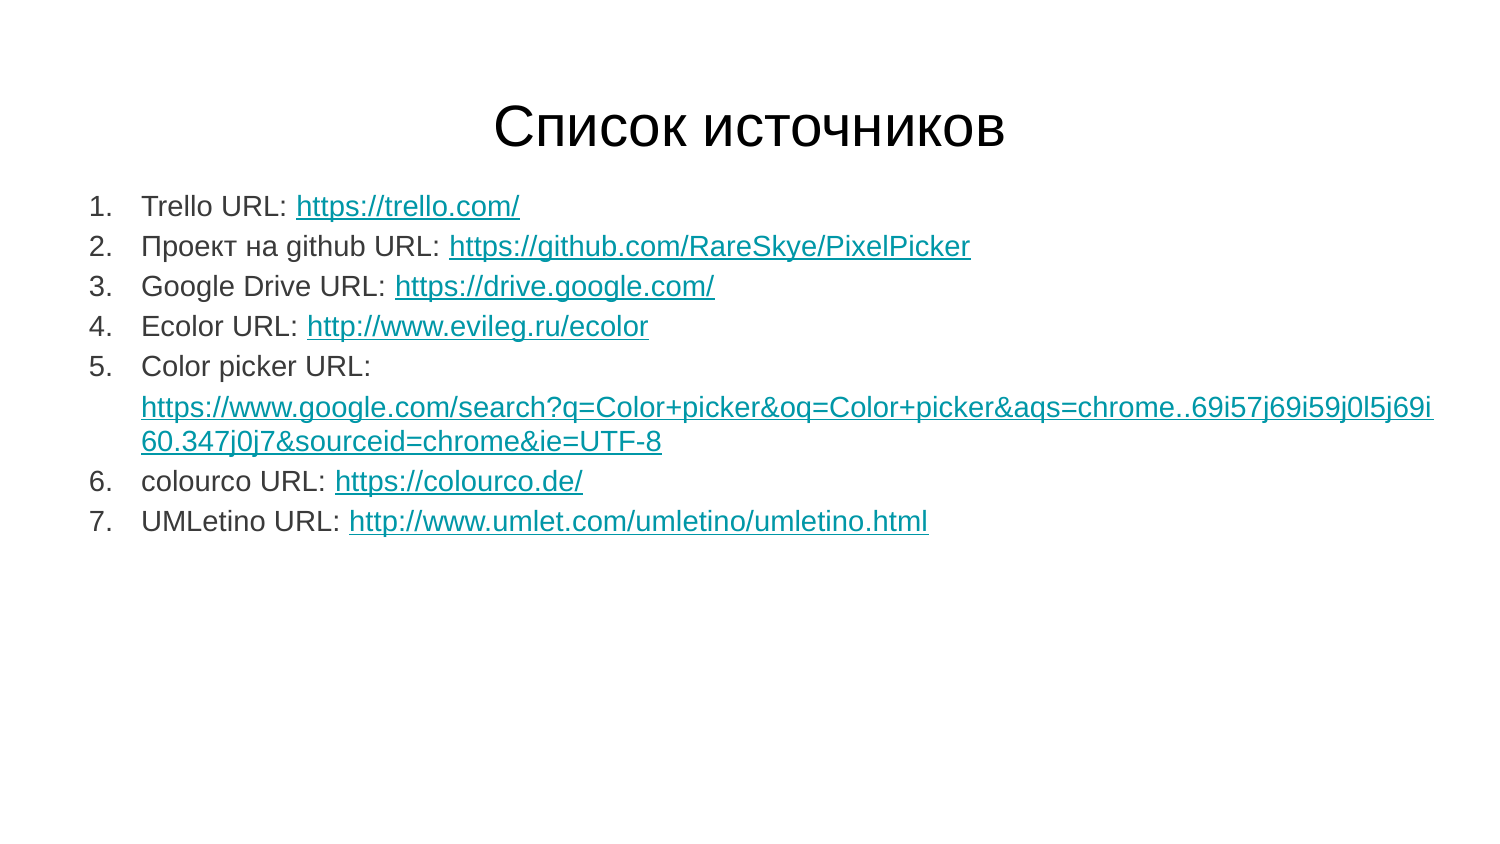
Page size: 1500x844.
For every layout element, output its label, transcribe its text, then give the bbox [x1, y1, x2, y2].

list Trello URL: https://trello.com/ Проект на github URL: https://github.com/RareSkye/PixelPicker Google Drive URL: https://drive.google.com/ Ecolor URL: http://www.evileg.ru/ecolor Color picker URL: https://www.google.com/search?q=Color+picker&oq=Color+picker&aqs=chrome..69i57j69i59j0l5j69i60.347j0j7&sourceid=chrome&ie=UTF-8 colourco URL: https://colourco.de/ UMLetino URL: http://www.umlet.com/umletino/umletino.html [51, 166, 1449, 728]
title Список источников [51, 72, 1449, 166]
